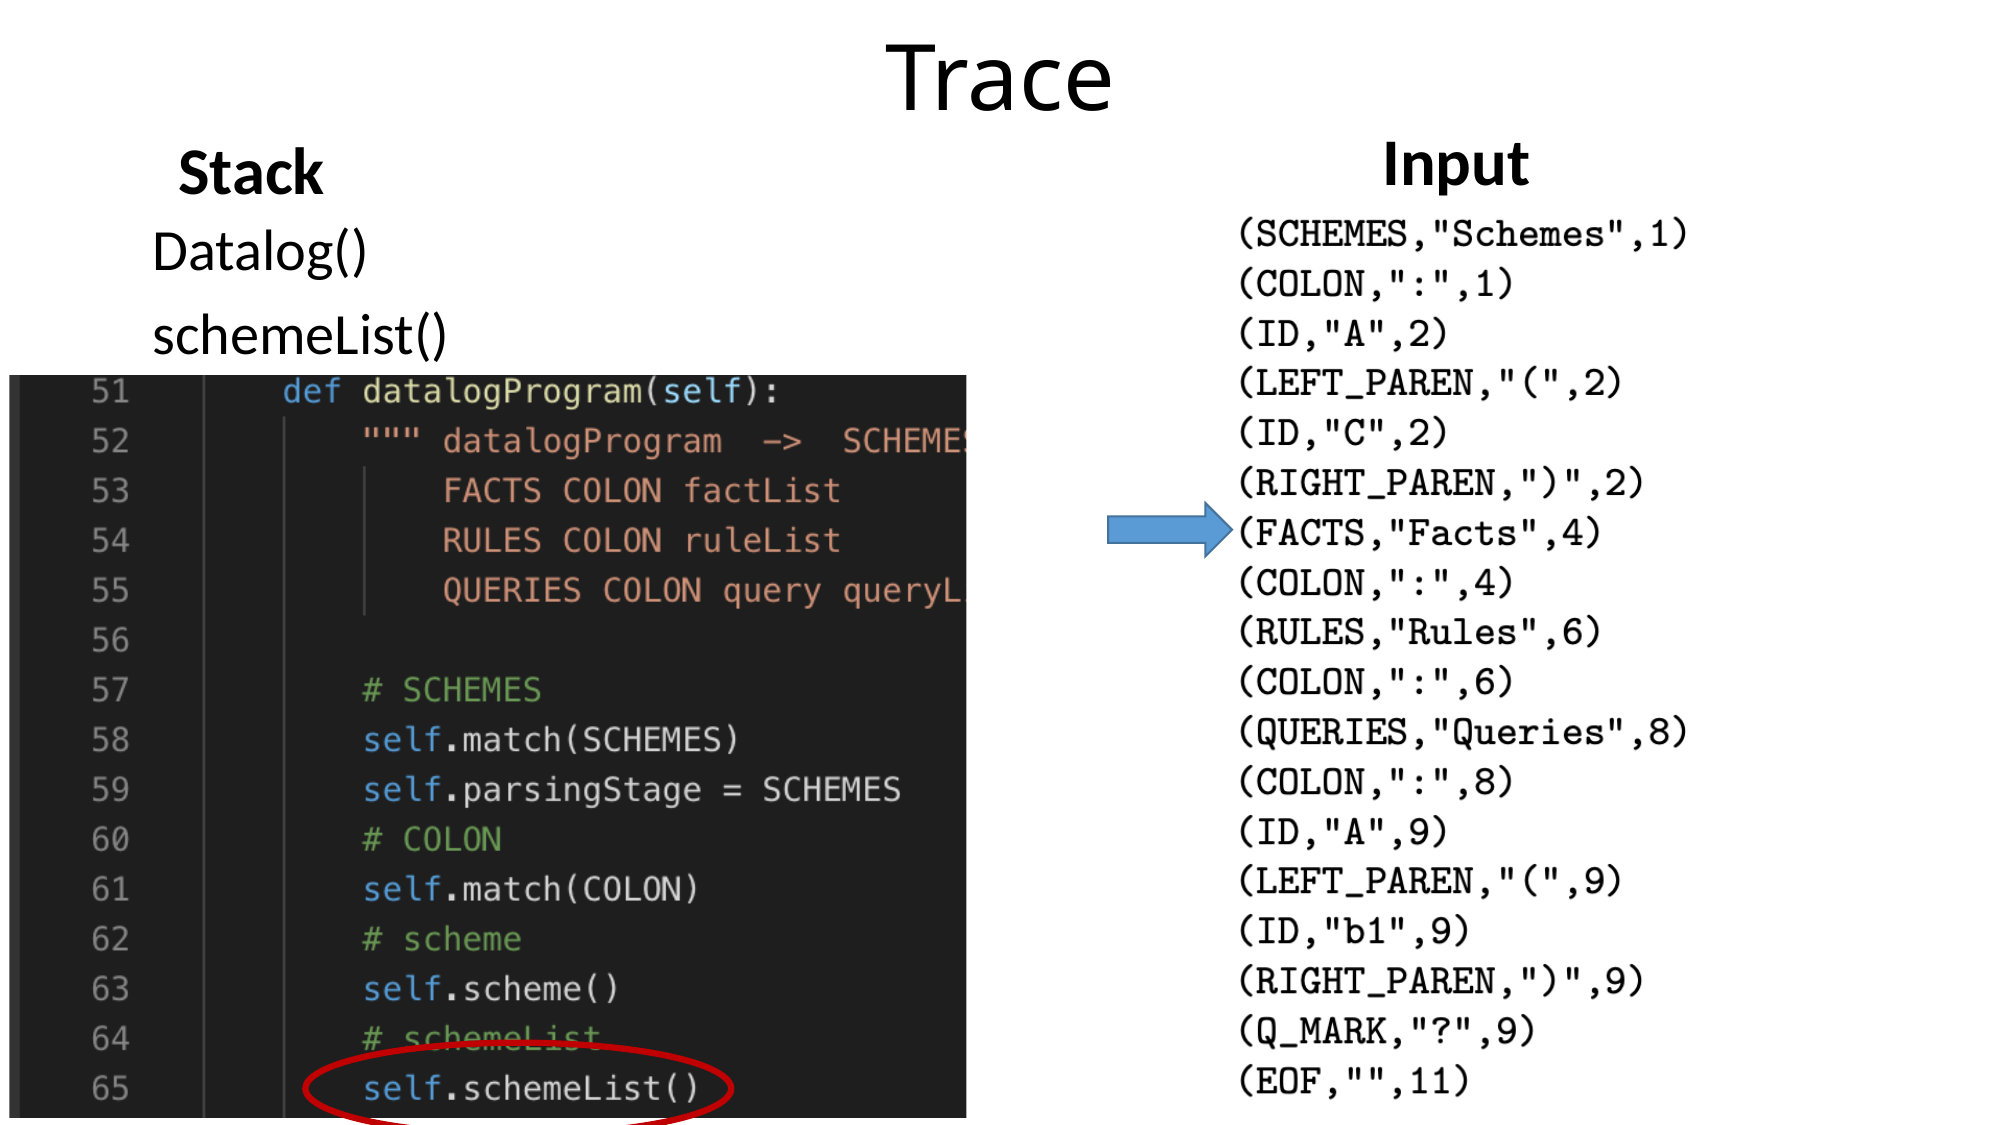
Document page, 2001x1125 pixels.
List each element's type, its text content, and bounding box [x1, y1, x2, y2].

picture [1212, 198, 1826, 1125]
picture [9, 373, 967, 1118]
text_box [350, 1118, 686, 1125]
text_box Stack [163, 120, 341, 216]
text_box [1107, 500, 1212, 559]
title Trace [137, 0, 1863, 189]
text_box Input [1367, 111, 1546, 198]
list Datalog() schemeList() [137, 212, 750, 373]
